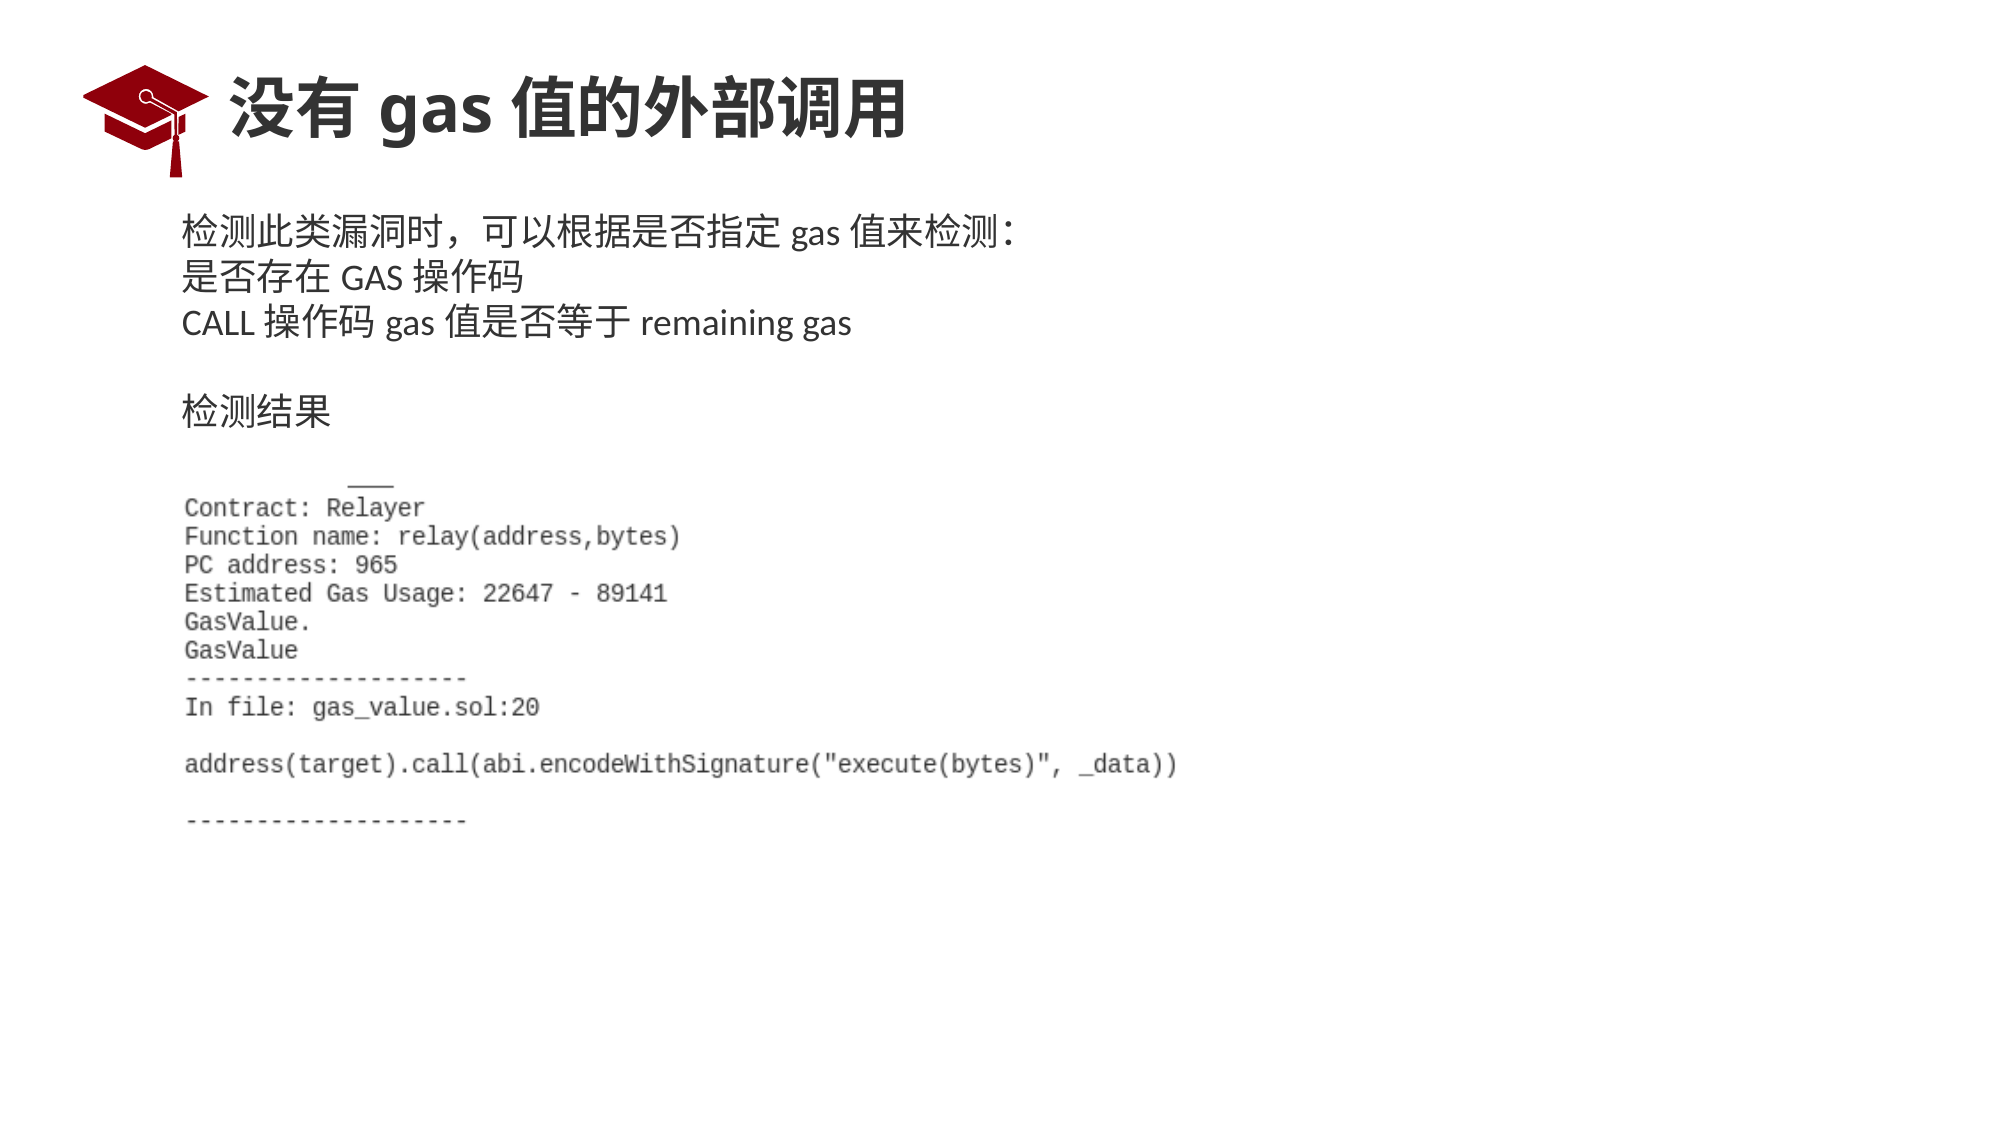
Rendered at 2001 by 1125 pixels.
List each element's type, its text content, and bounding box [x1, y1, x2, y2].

title 没有gas值的外部调用 [213, 55, 1406, 168]
text_box 检测此类漏洞时，可以根据是否指定gas值来检测： 是否存在GAS操作码 CALL操作码gas值是否等于remaining gas 检测结果 [167, 200, 1832, 441]
picture [166, 481, 1207, 828]
